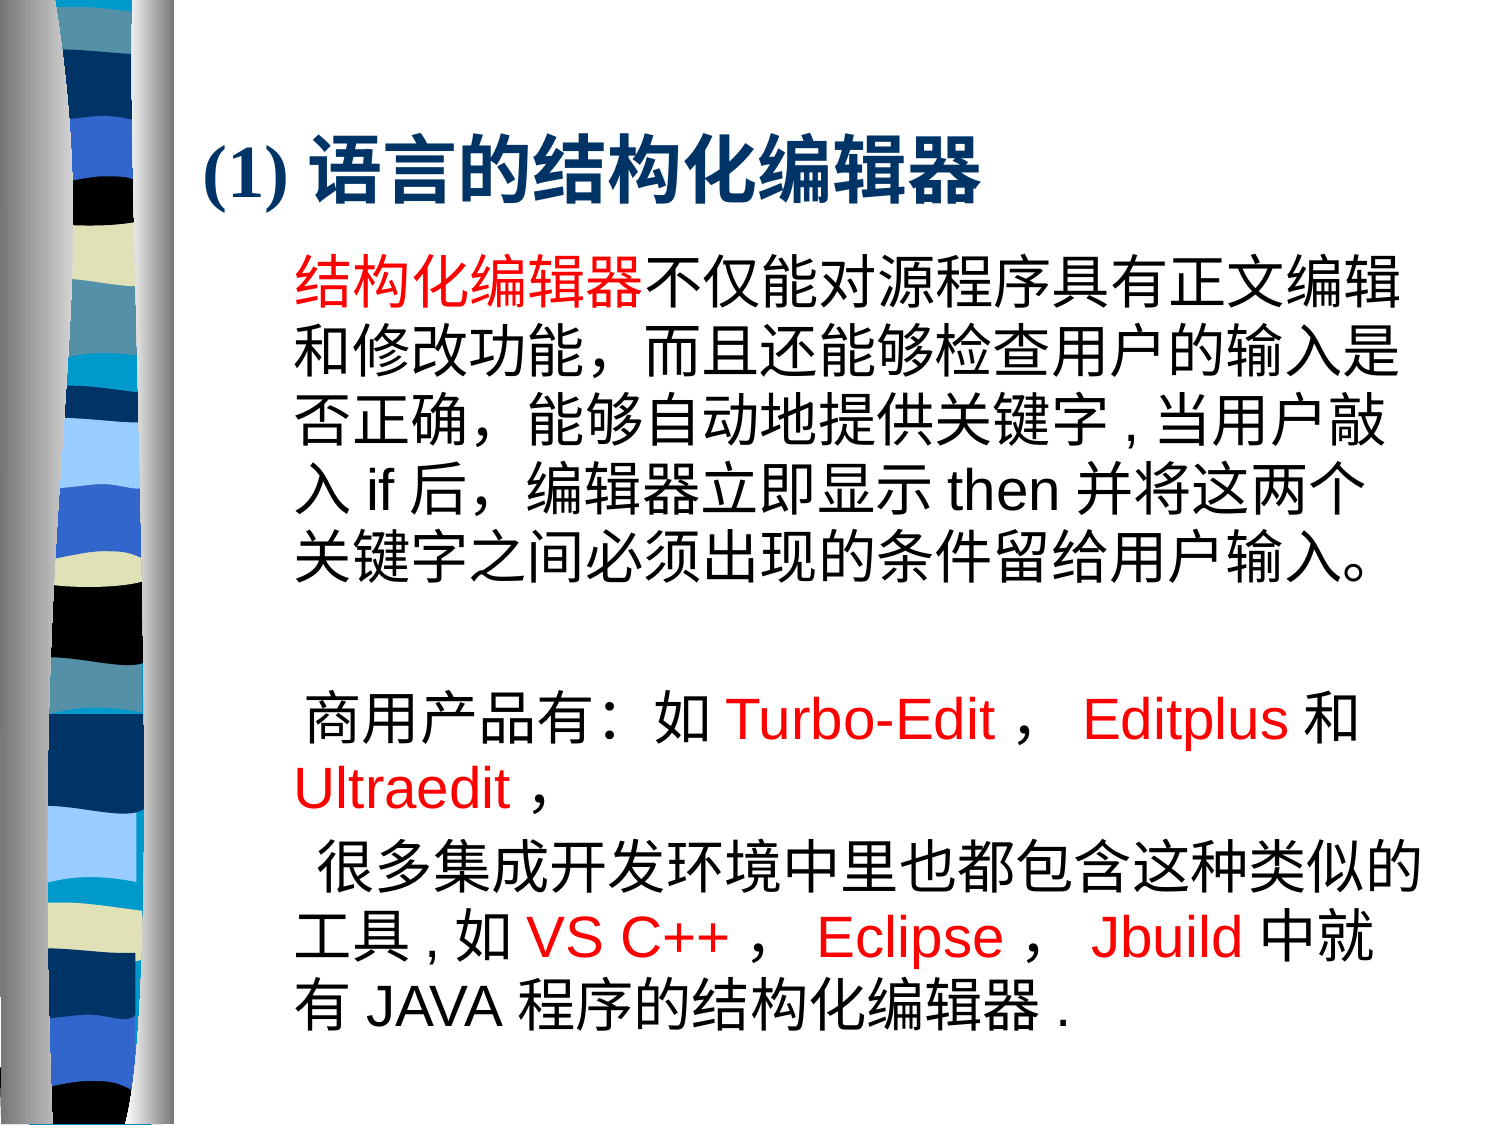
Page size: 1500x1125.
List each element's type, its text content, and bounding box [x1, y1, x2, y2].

title (1)语言的结构化编辑器 [187, 105, 1463, 230]
list 结构化编辑器不仅能对源程序具有正文编辑和修改功能，而且还能够检查用户的输入是否正确，能够自动地提供关键字,当用户敲入if后，编辑器立即显示then并将这两个关键字之间必须出现的条件留给用户输入。 商用产品有：如Turbo-Edit，Editplus和Ultraedit， 很多集成开发环境中里也都包含这种类似的工具,如VS C++，Eclipse，Jbuild中就有JAVA程序的结构化编辑器. [222, 187, 1440, 956]
